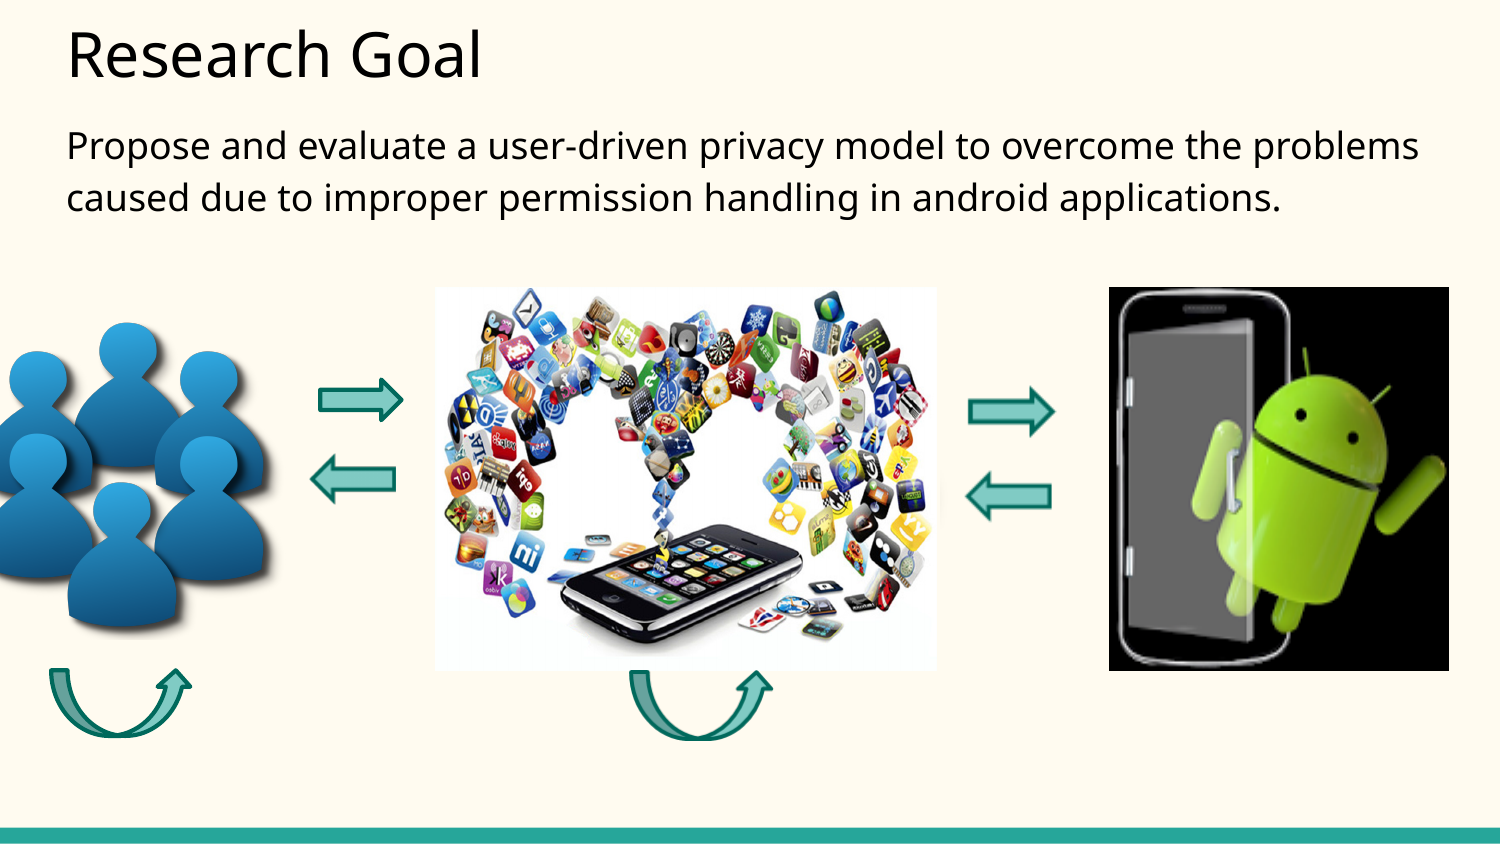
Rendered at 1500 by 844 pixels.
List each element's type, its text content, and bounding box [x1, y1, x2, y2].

text_box [318, 377, 404, 423]
list Propose and evaluate a user-driven privacy model to overcome the problems caused due to improper permission handling in android applications. [51, 100, 1449, 235]
picture [434, 287, 937, 741]
title Research Goal [51, 0, 1449, 100]
picture [940, 363, 1074, 543]
picture [0, 305, 291, 640]
picture [308, 453, 396, 505]
text_box [49, 668, 193, 739]
picture [1109, 287, 1450, 671]
